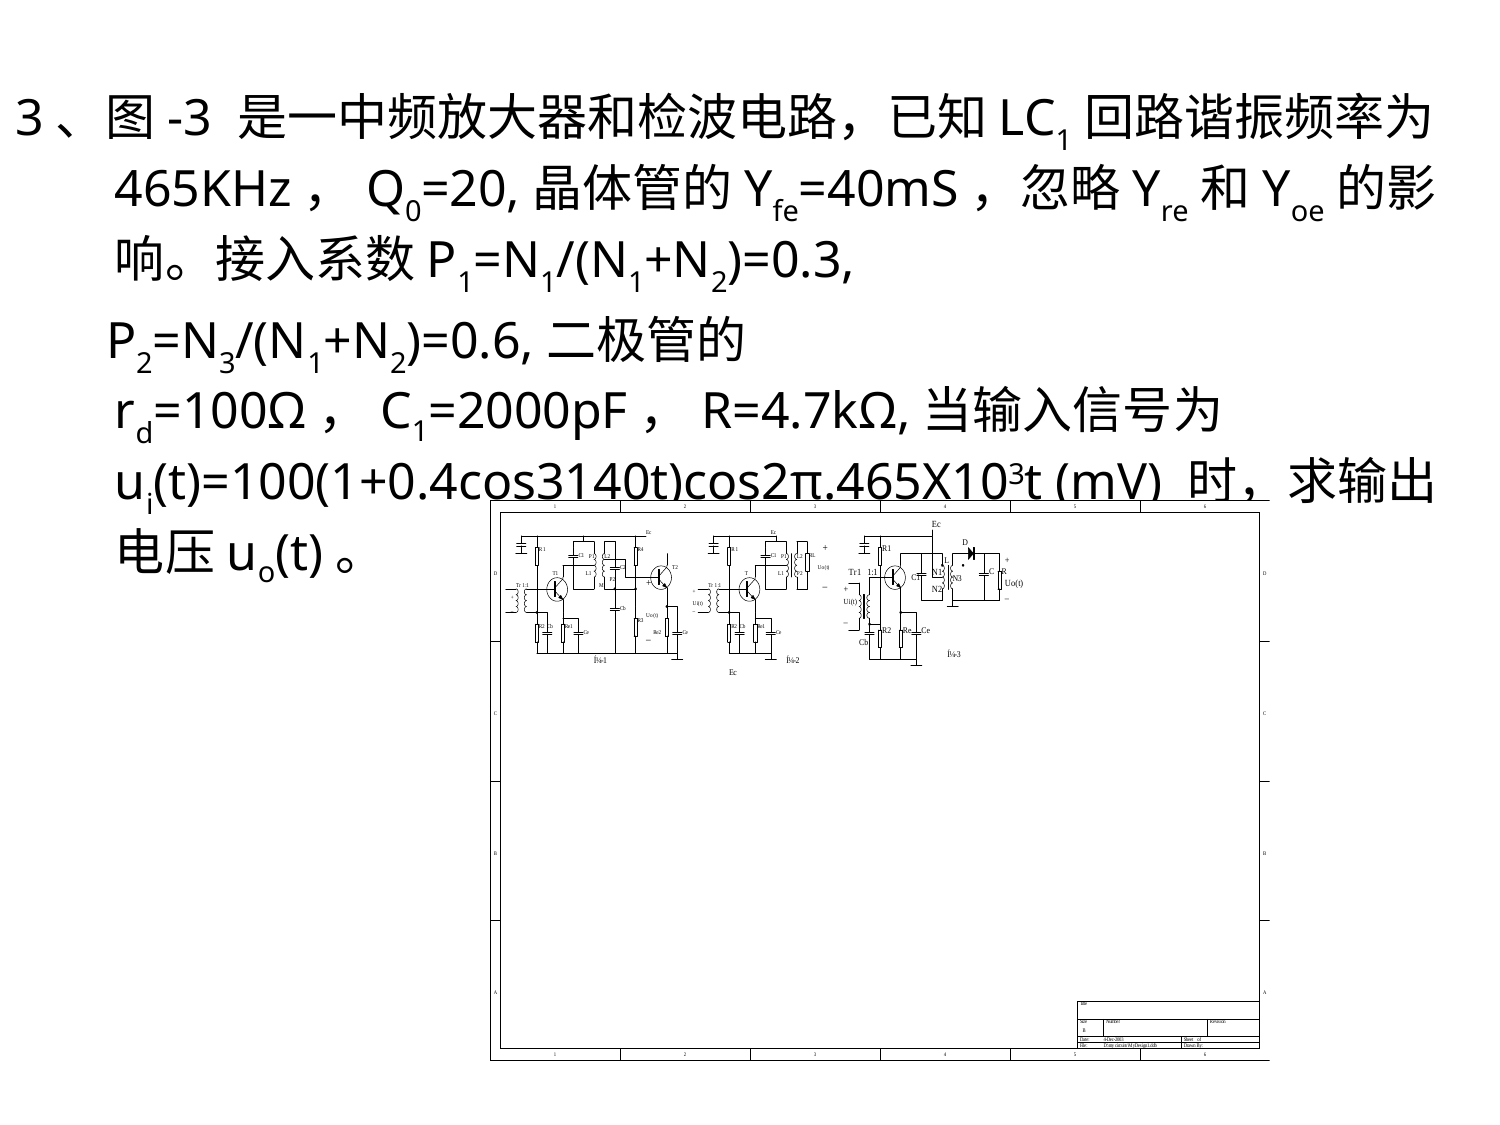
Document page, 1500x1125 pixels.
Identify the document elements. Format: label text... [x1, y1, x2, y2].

slide_number 25 [1074, 1025, 1388, 1100]
picture [490, 500, 1270, 1061]
list 3、图-3 是一中频放大器和检波电路，已知LC1回路谐振频率为465KHz，Q0=20,晶体管的Yfe=40mS，忽略Yre和Yoe的影响。接入系数P1=N1/(N1+N2)=0.3, P2=N3/(N1+N2)=0.6,二极管的rd=100Ω，C1=2000pF，R=4.7kΩ,当输入信号为ui(t)=100(1+0.4cos3140t)cos2π.465X103t (mV) 时，求输出电压uo(t)。 [0, 78, 1459, 528]
